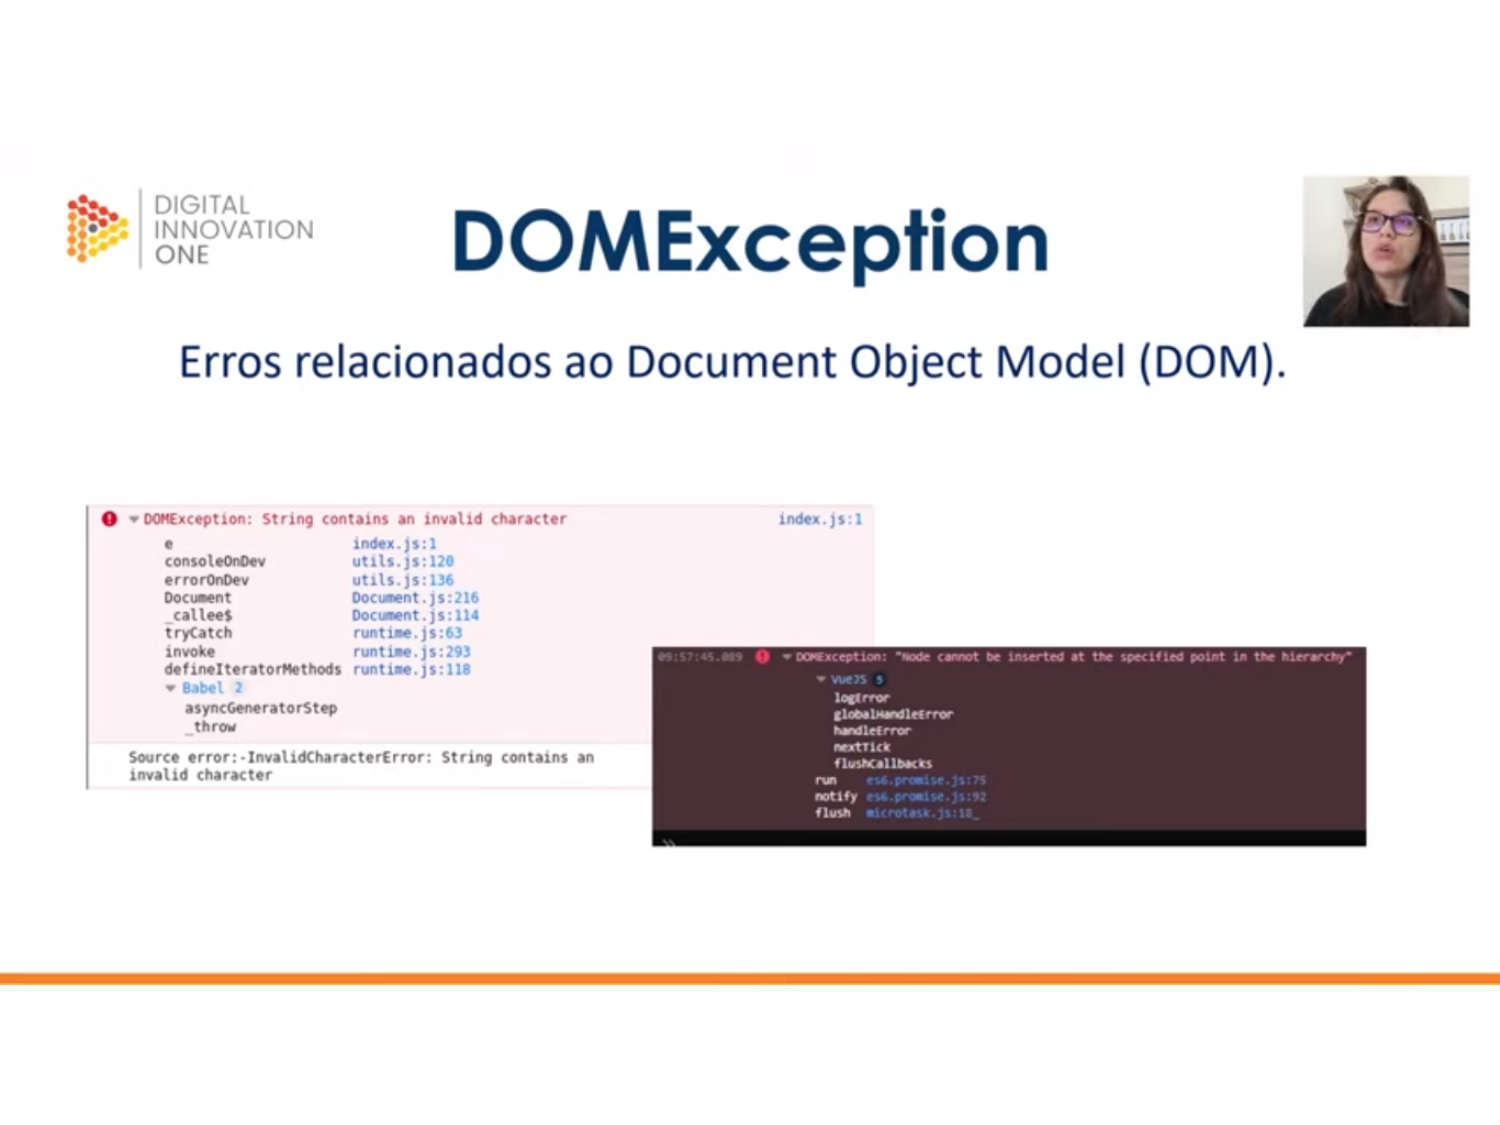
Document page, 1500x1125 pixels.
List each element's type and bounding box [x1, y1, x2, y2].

picture [0, 140, 1500, 985]
